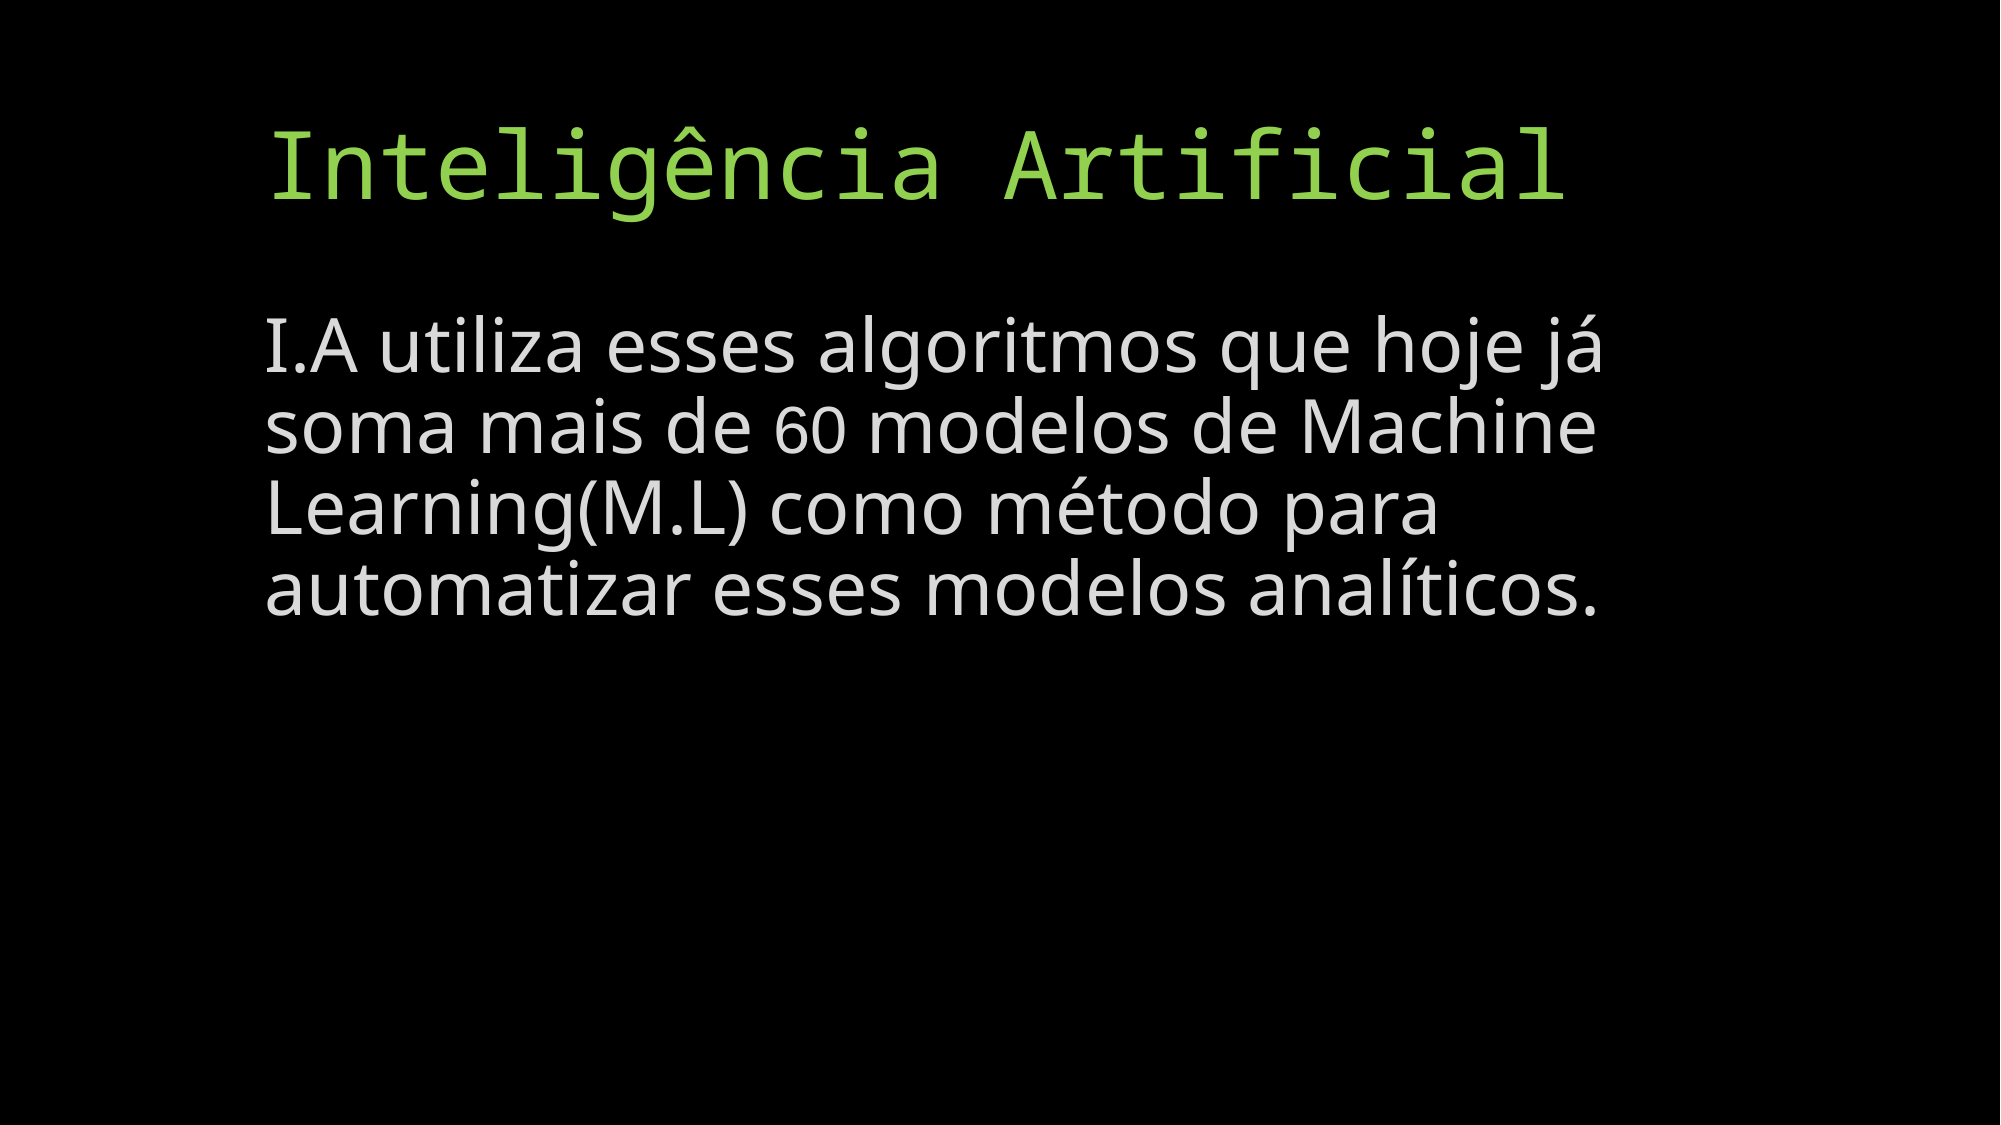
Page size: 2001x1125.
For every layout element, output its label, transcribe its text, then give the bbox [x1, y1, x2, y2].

title Inteligência Artificial [249, 75, 1750, 263]
list I.A utiliza esses algoritmos que hoje já soma mais de 60 modelos de Machine Learning(M.L) como método para automatizar esses modelos analíticos. [249, 299, 1750, 1000]
